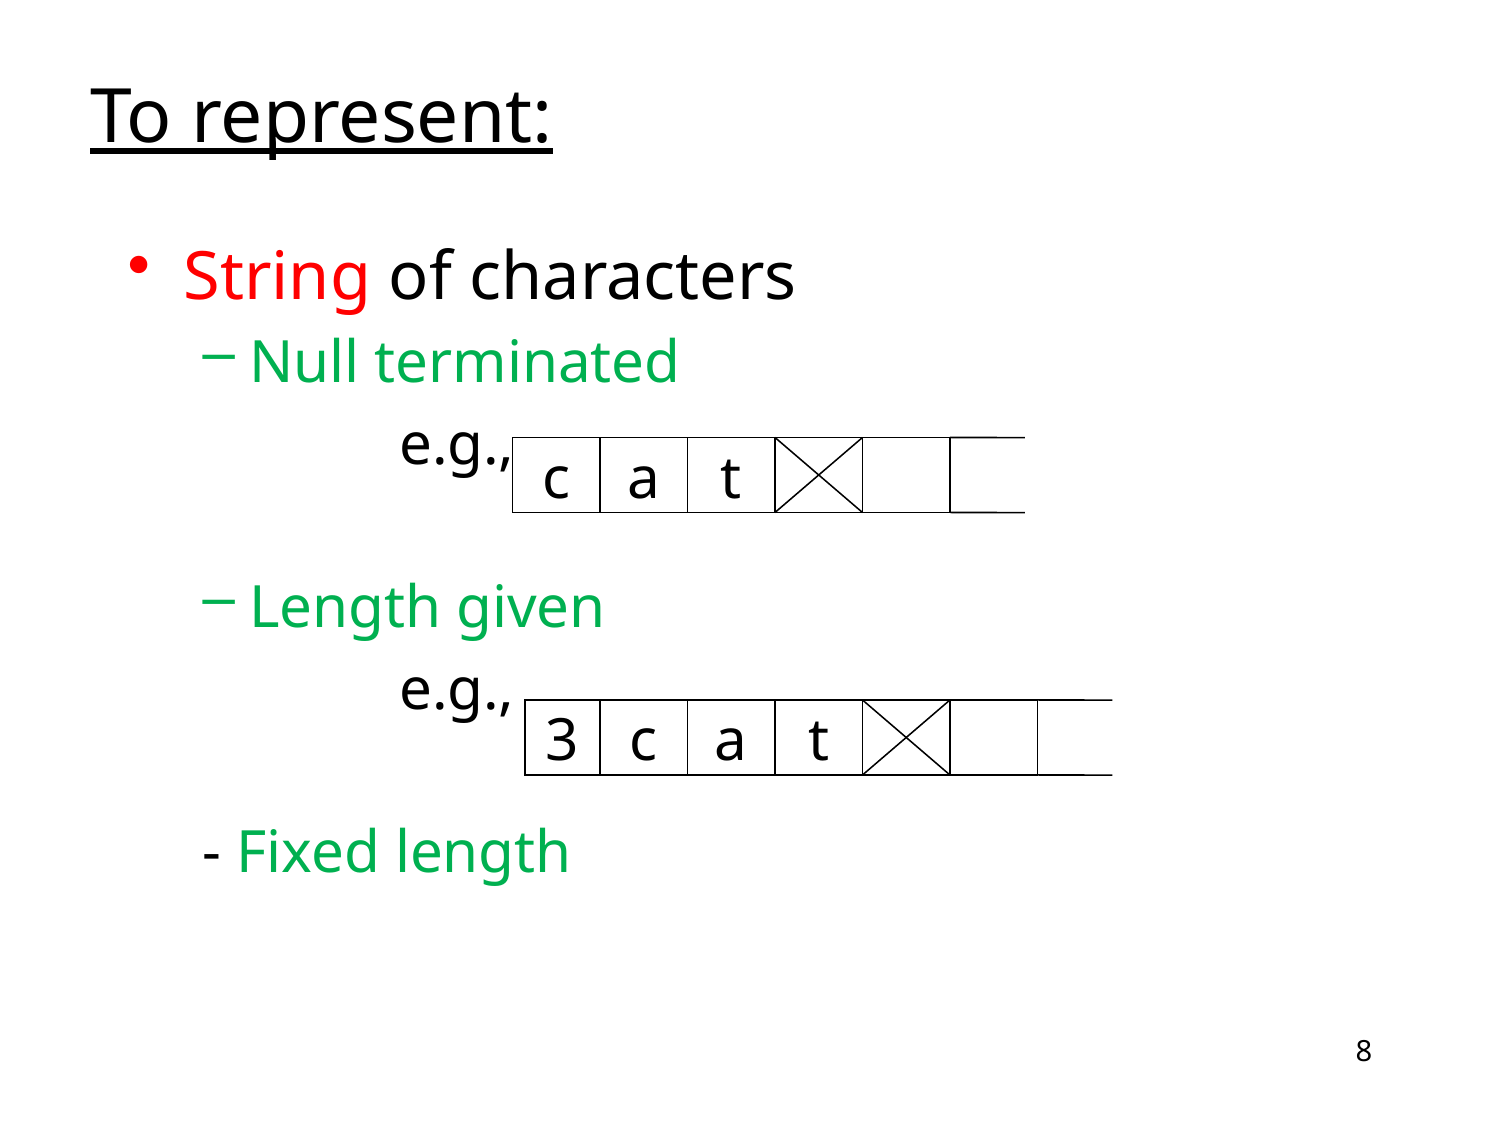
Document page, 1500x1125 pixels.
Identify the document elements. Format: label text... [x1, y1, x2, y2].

list String of characters Null terminated e.g., Length given e.g., - Fixed length [112, 224, 1388, 900]
text_box 3 [524, 699, 598, 775]
slide_number 8 [1074, 1024, 1388, 1101]
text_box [599, 699, 1113, 776]
title To represent: [75, 50, 1350, 175]
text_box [512, 437, 1026, 513]
